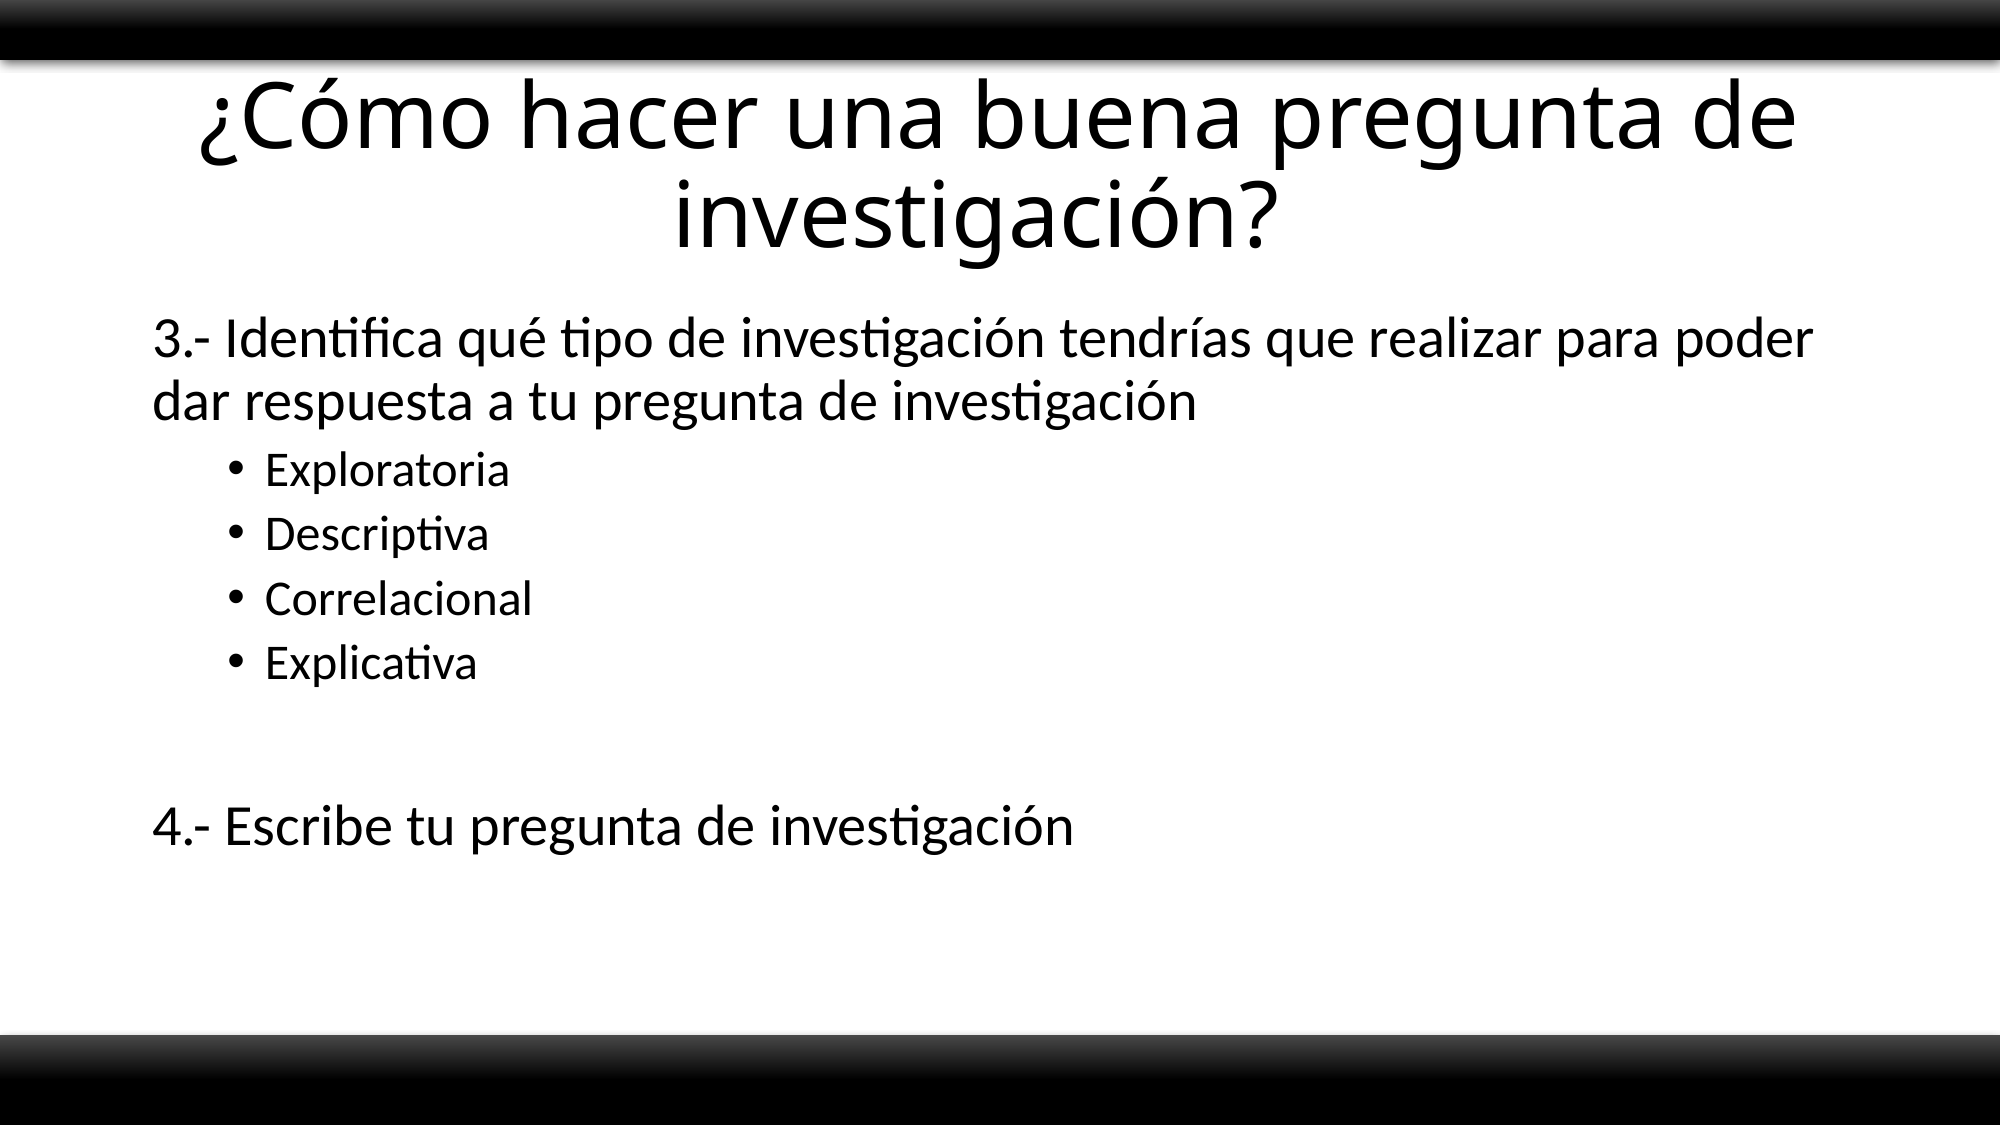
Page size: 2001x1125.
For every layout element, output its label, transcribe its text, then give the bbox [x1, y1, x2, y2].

text_box [0, 0, 2000, 60]
text_box [0, 1035, 2000, 1125]
title ¿Cómo hacer una buena pregunta de investigación? [137, 73, 1863, 278]
list 3.- Identifica qué tipo de investigación tendrías que realizar para poder dar respuesta a tu pregunta de investigación Exploratoria Descriptiva Correlacional Explicativa 4.- Escribe tu pregunta de investigación [137, 299, 1863, 1014]
